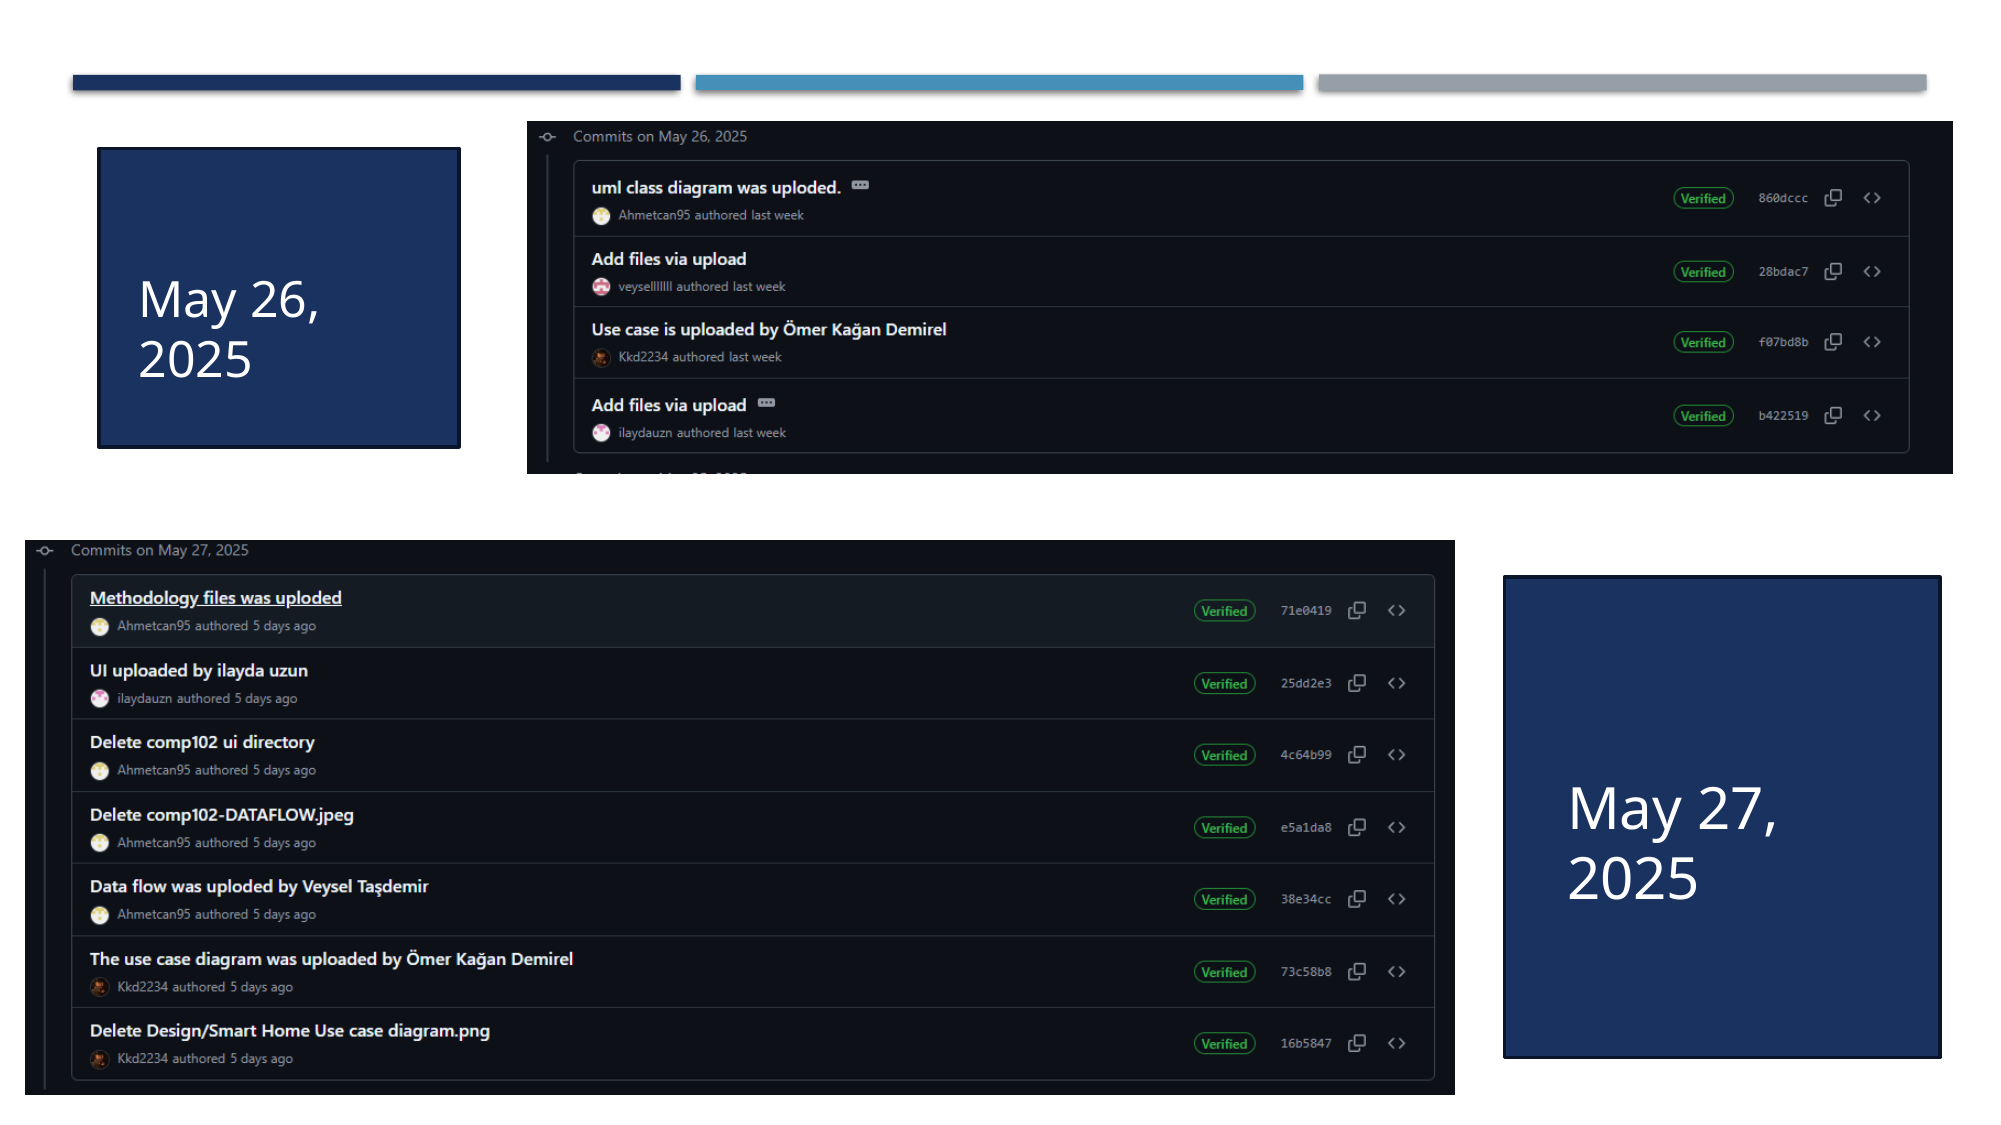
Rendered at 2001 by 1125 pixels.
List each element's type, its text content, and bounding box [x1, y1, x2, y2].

picture [526, 121, 1953, 474]
text_box May 26, 2025 [123, 259, 434, 395]
text_box [1503, 575, 1942, 1059]
text_box [97, 147, 461, 449]
text_box May 27, 2025 [1552, 763, 1892, 919]
picture [25, 539, 1456, 1096]
